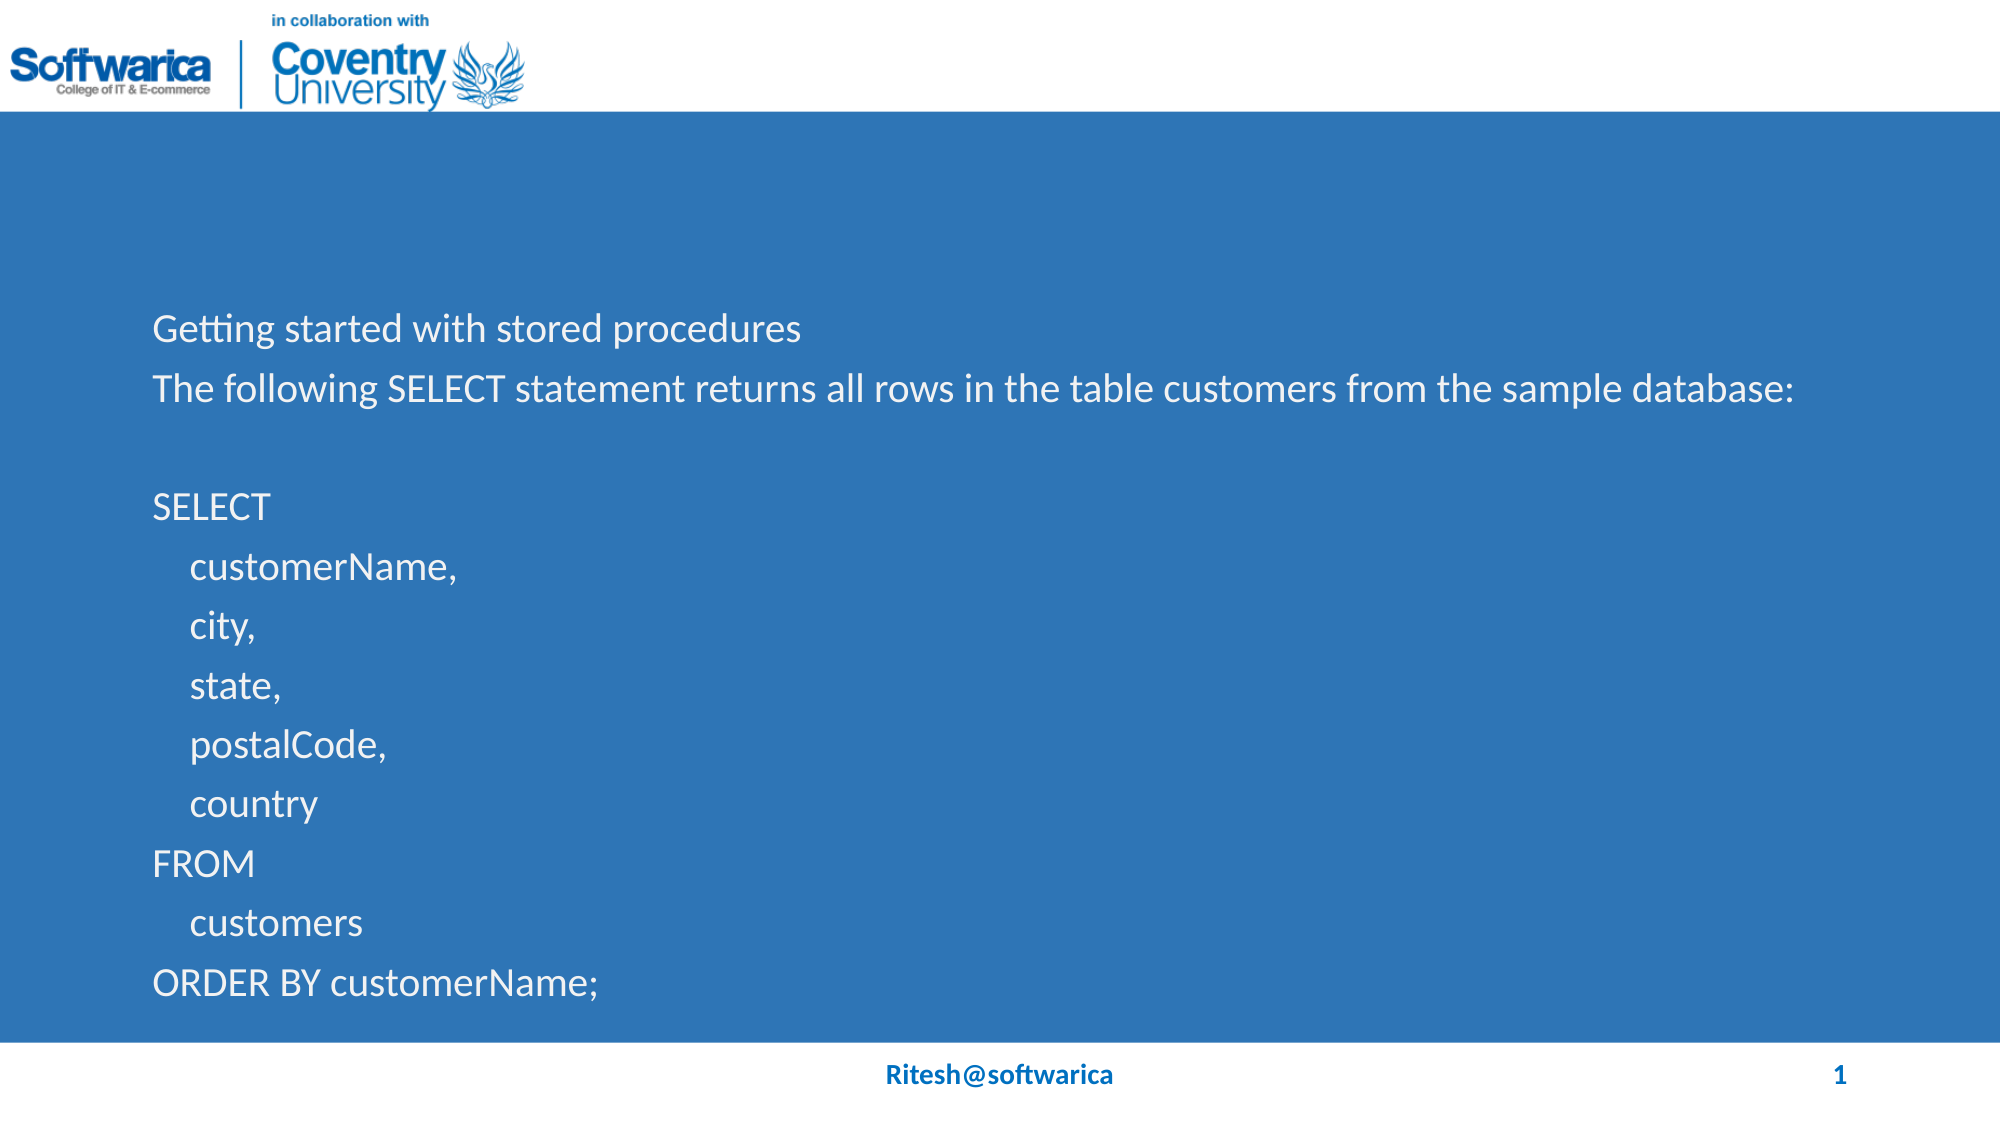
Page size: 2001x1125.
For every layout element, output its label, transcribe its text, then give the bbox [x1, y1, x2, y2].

list Getting started with stored procedures The following SELECT statement returns all rows in the table customers from the sample database: SELECT customerName, city, state, postalCode, country FROM customers ORDER BY customerName; [137, 299, 1863, 1014]
picture [10, 14, 525, 112]
slide_number 1 [1412, 1042, 1863, 1103]
footer Ritesh@softwarica [662, 1042, 1338, 1103]
